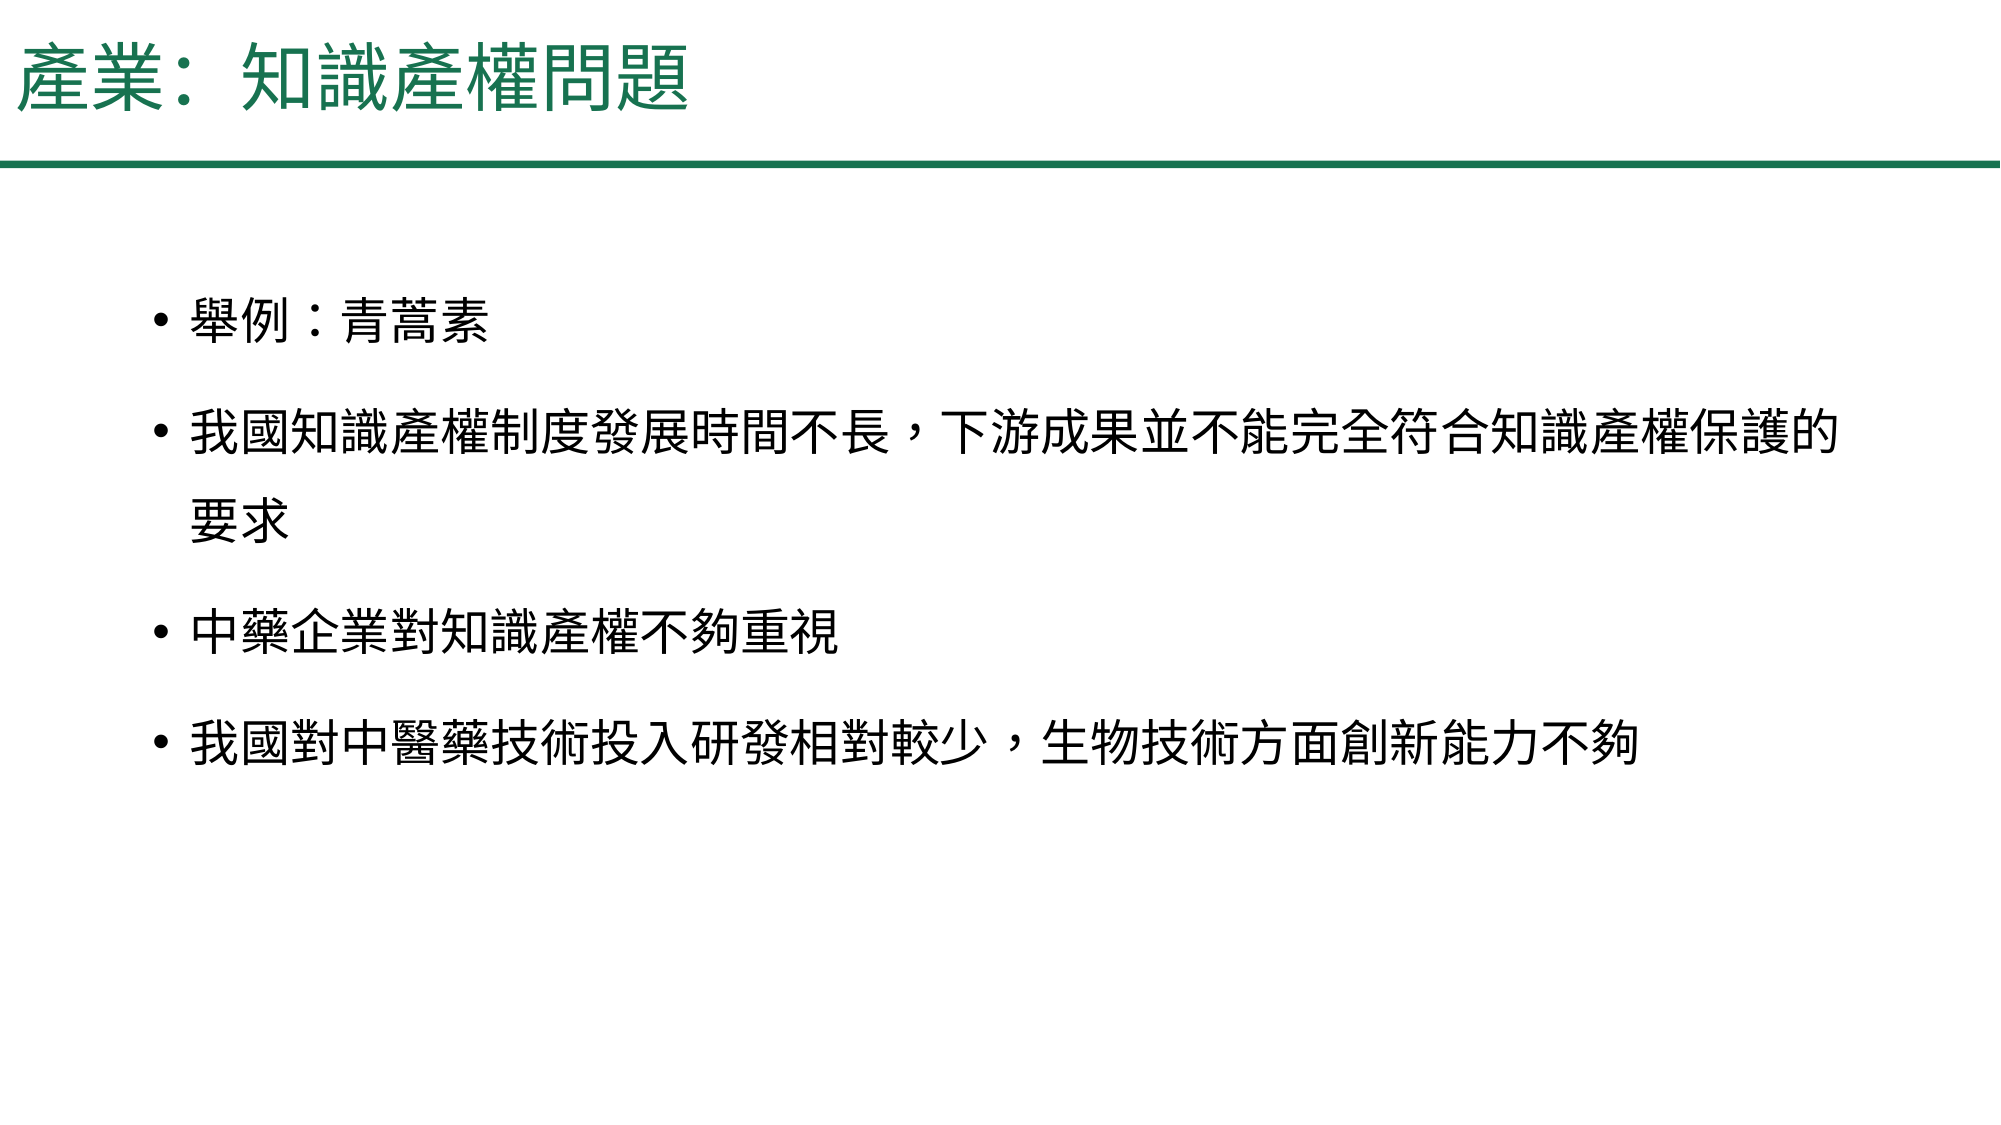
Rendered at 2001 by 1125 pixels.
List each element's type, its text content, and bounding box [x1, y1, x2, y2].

text_box 產業：知識產權問題 [0, 0, 1809, 169]
list 舉例：青蒿素 我國知識產權制度發展時間不長，下游成果並不能完全符合知識產權保護的要求 中藥企業對知識產權不夠重視 我國對中醫藥技術投入研發相對較少，生物技術方面創新能力不夠 [137, 251, 1863, 966]
